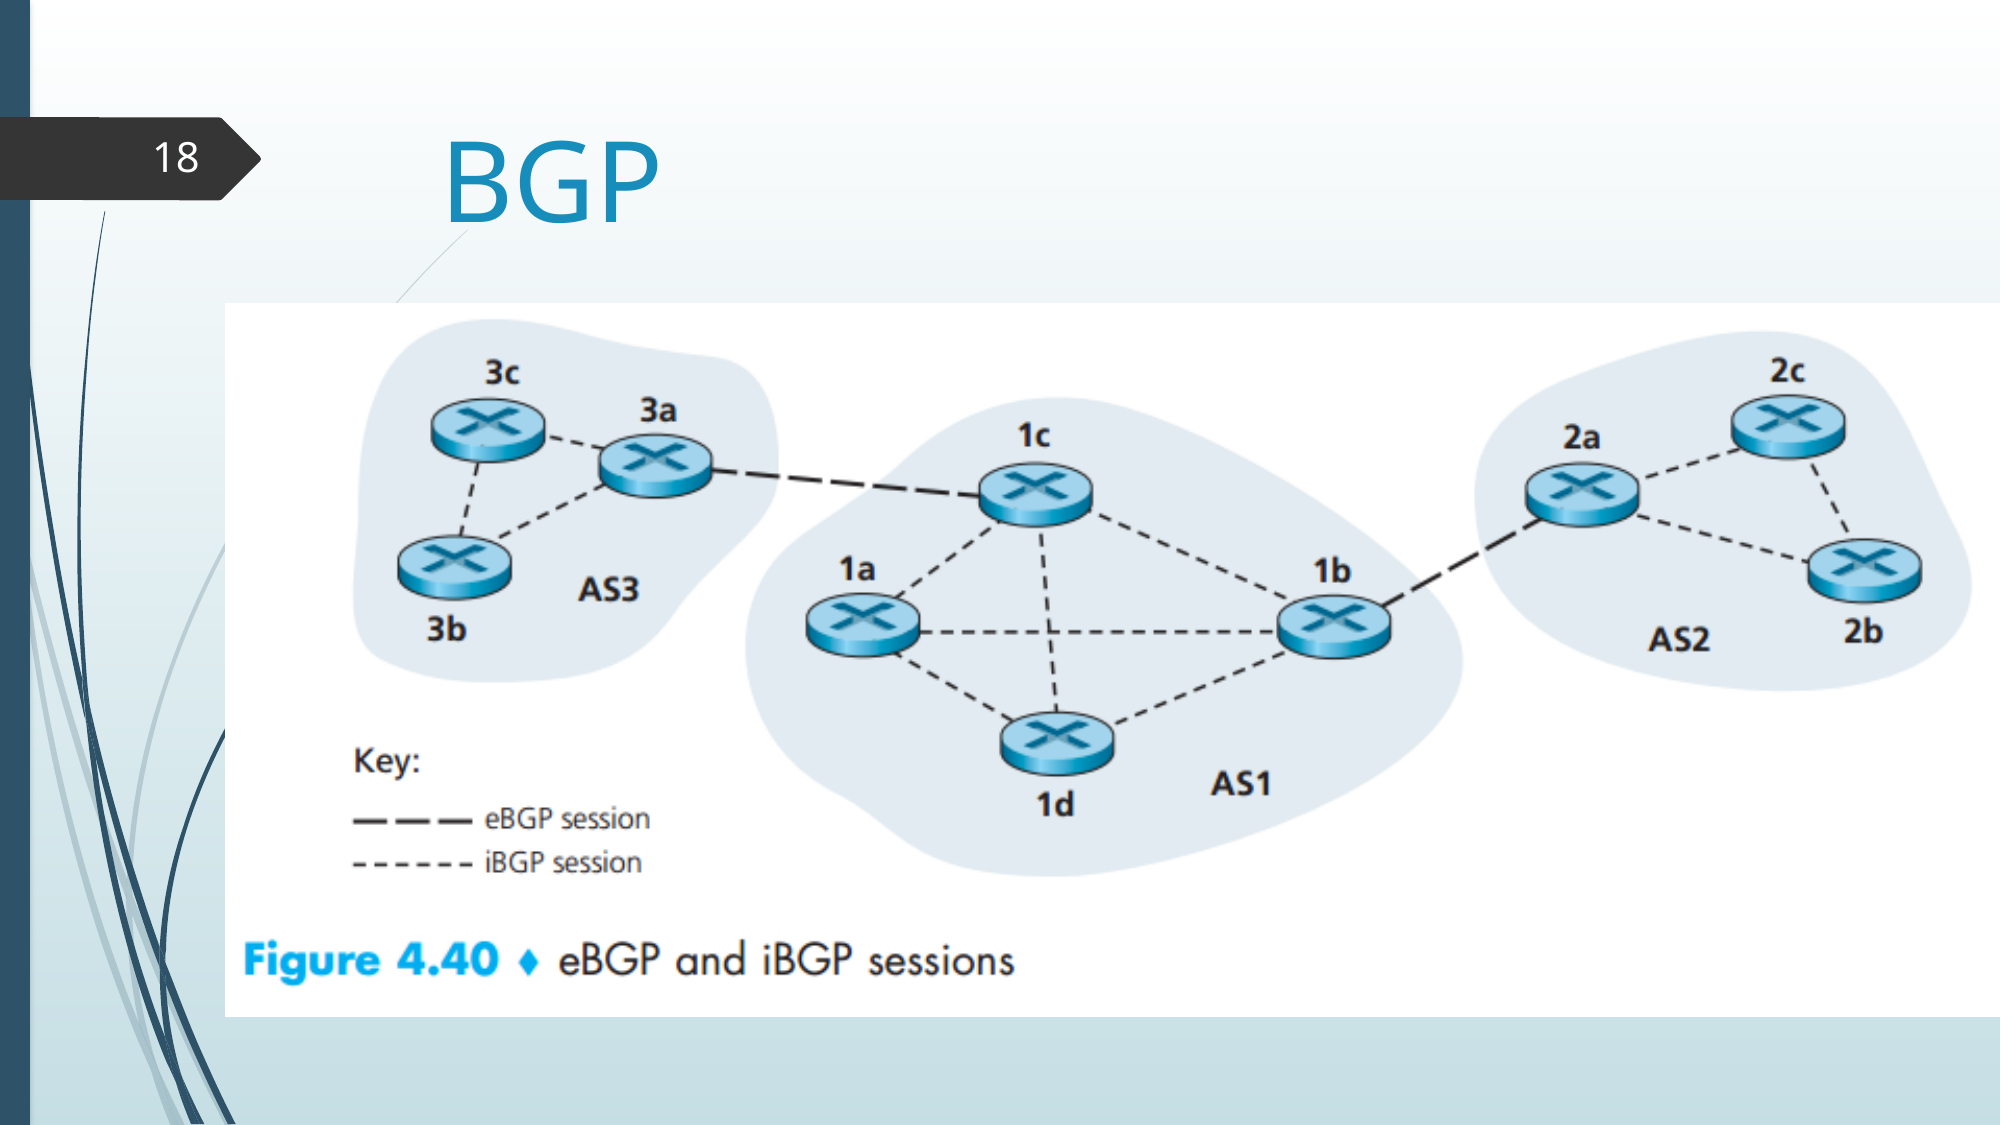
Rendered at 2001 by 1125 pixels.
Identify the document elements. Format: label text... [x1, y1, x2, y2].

slide_number 18 [87, 129, 216, 190]
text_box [224, 303, 2000, 1017]
title BGP [425, 102, 1888, 302]
